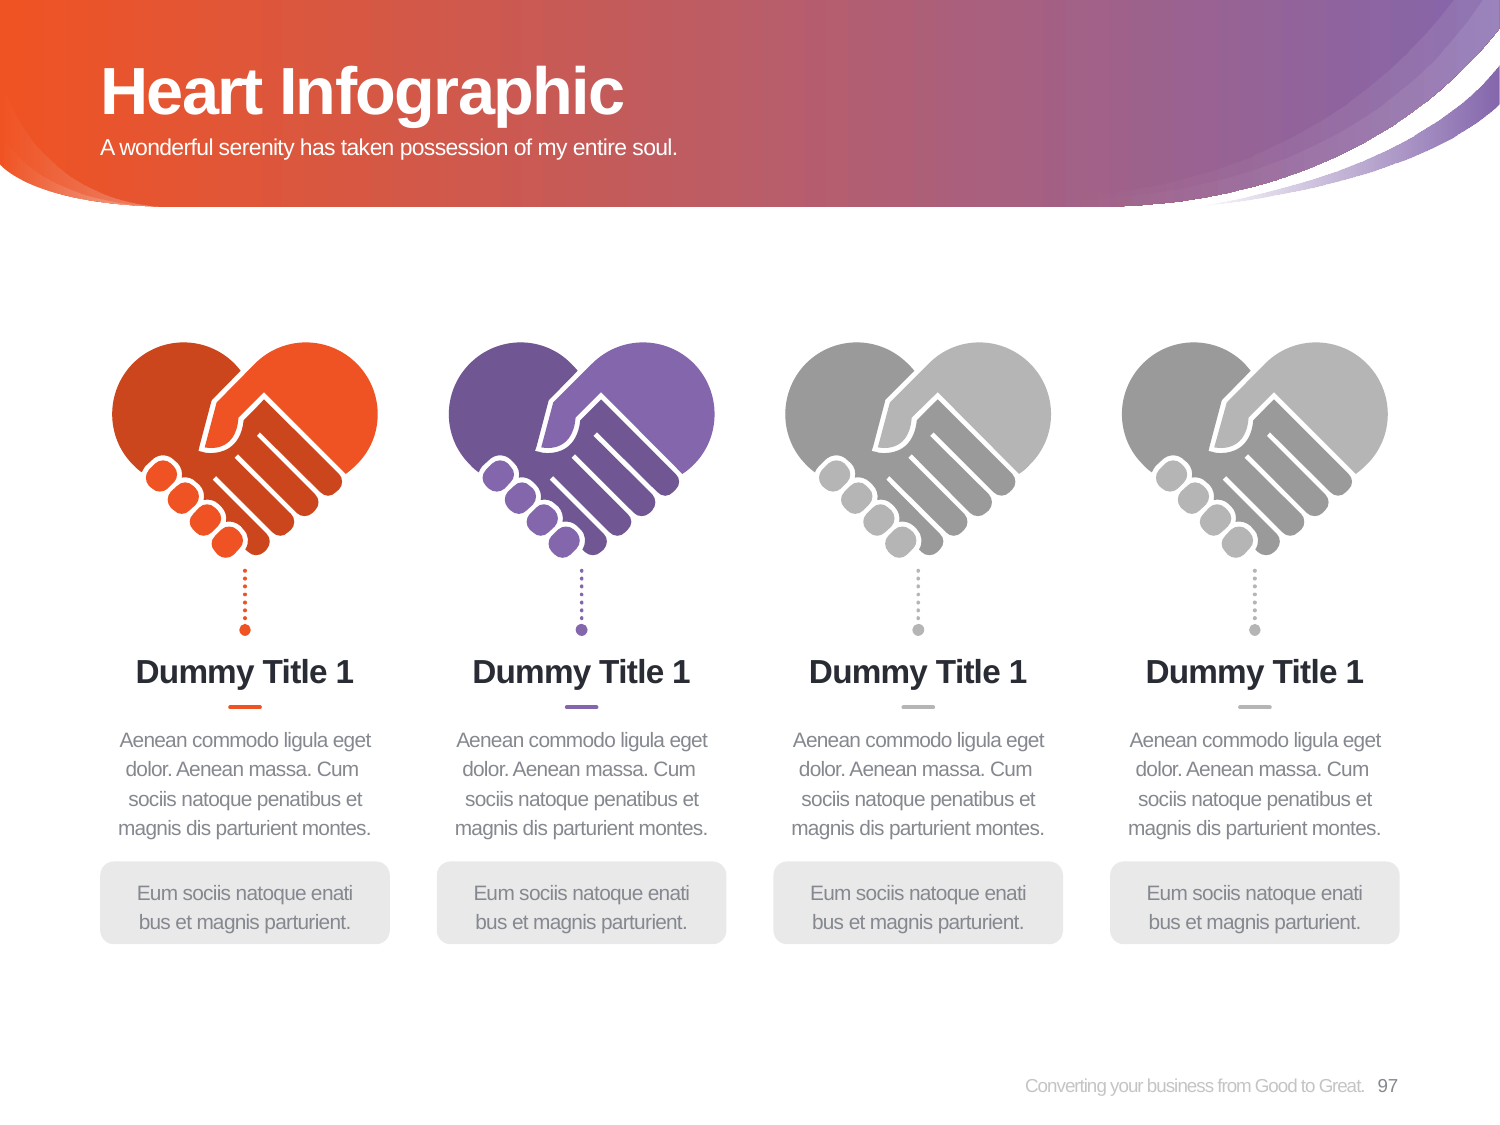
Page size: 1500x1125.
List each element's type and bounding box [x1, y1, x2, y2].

text_box [1249, 623, 1261, 636]
text_box [105, 335, 385, 559]
slide_number [1352, 1044, 1424, 1125]
text_box [1114, 335, 1395, 559]
text_box [436, 650, 727, 945]
text_box [100, 650, 390, 945]
text_box [575, 623, 588, 636]
text_box [778, 335, 1059, 559]
title [100, 35, 1400, 132]
footer [905, 1044, 1352, 1125]
text_box [773, 650, 1064, 945]
text_box [912, 623, 925, 636]
text_box [239, 623, 251, 636]
text_box [441, 335, 722, 559]
list [100, 132, 1400, 192]
text_box [1110, 650, 1400, 945]
